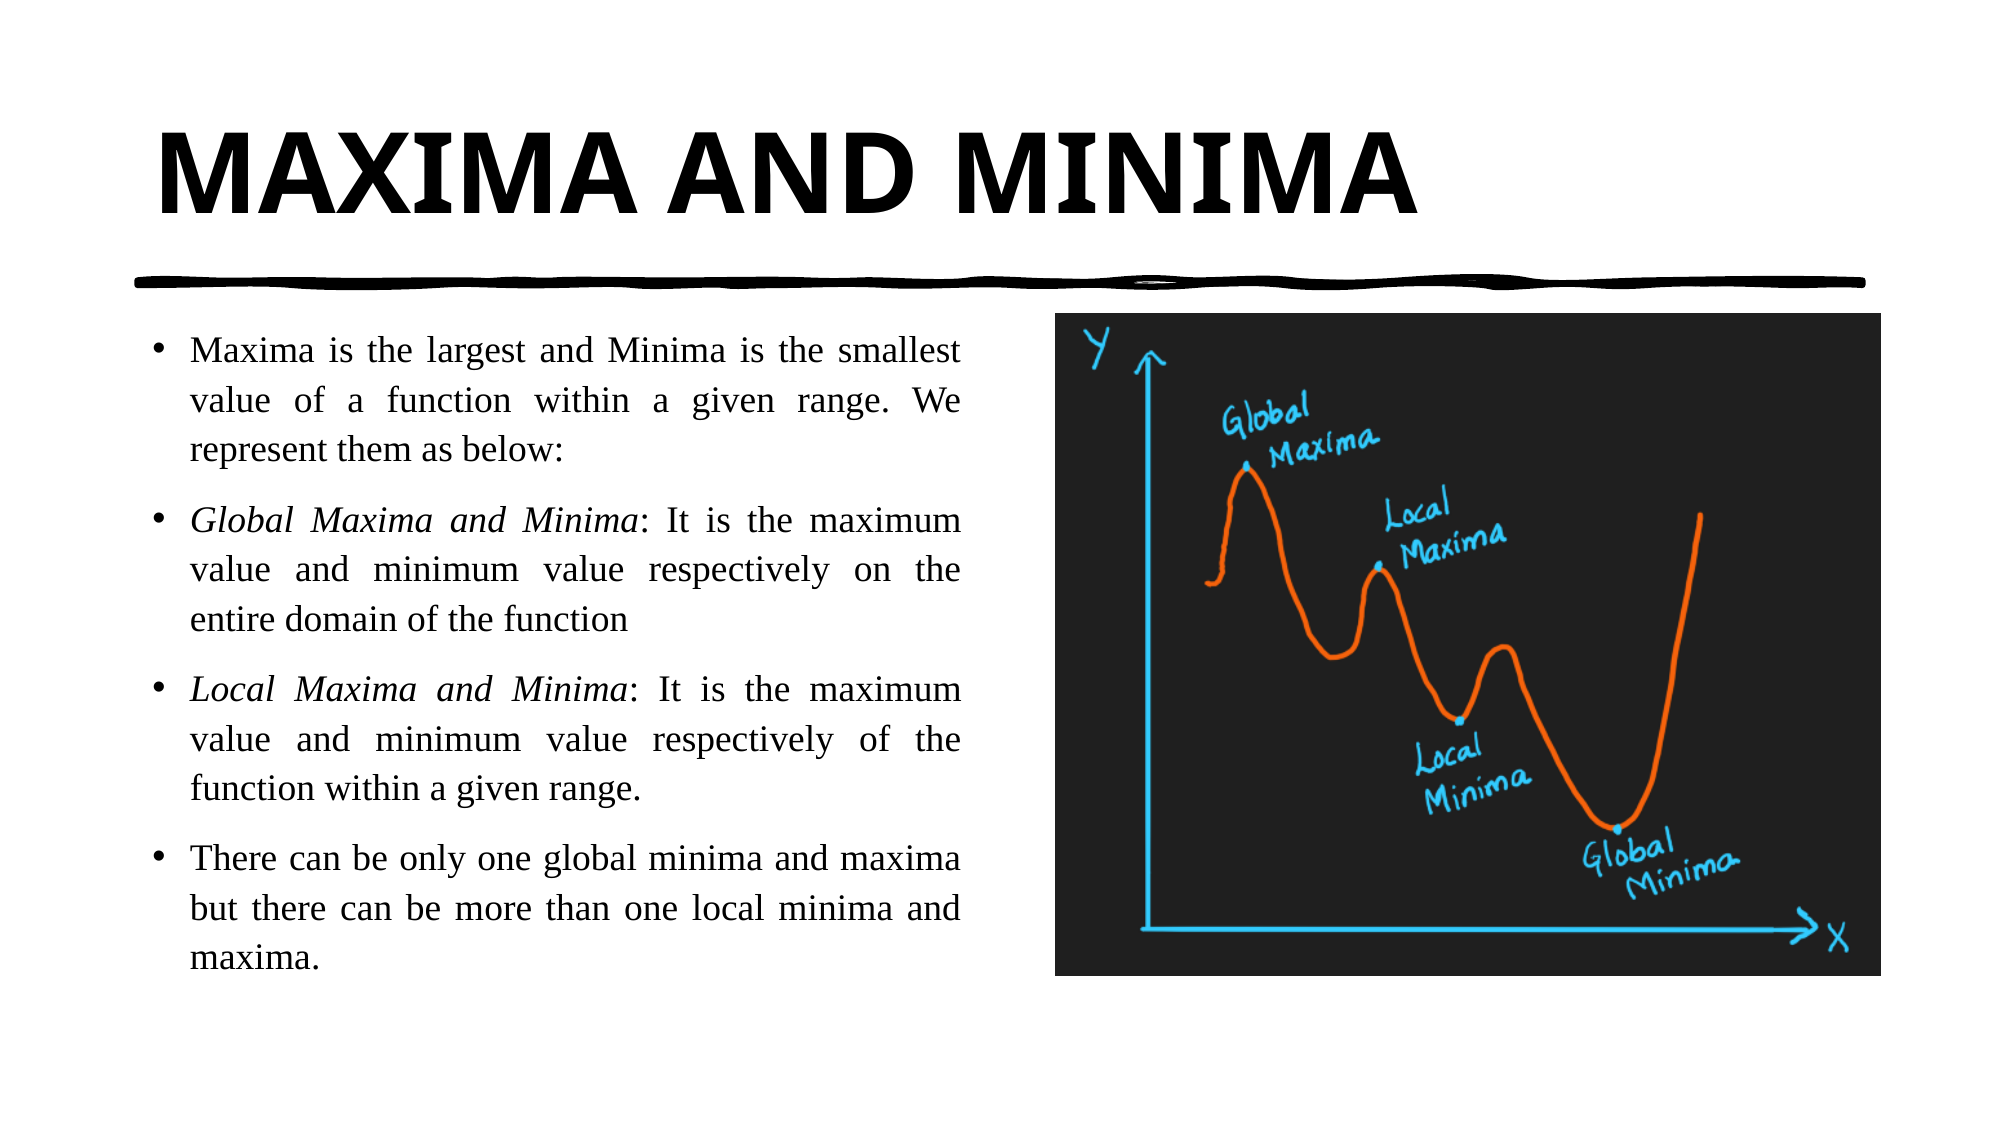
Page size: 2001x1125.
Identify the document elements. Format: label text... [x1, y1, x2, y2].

title MAXIMA AND MINIMA [137, 59, 1863, 278]
picture [1055, 313, 1881, 976]
list Maxima is the largest and Minima is the smallest value of a function within a given range. We represent them as below: Global Maxima and Minima: It is the maximum value and minimum value respectively on the entire domain of the function Local Maxima and Minima: It is the maximum value and minimum value respectively of the function within a given range. There can be only one global minima and maxima but there can be more than one local minima and maxima. [137, 313, 978, 958]
